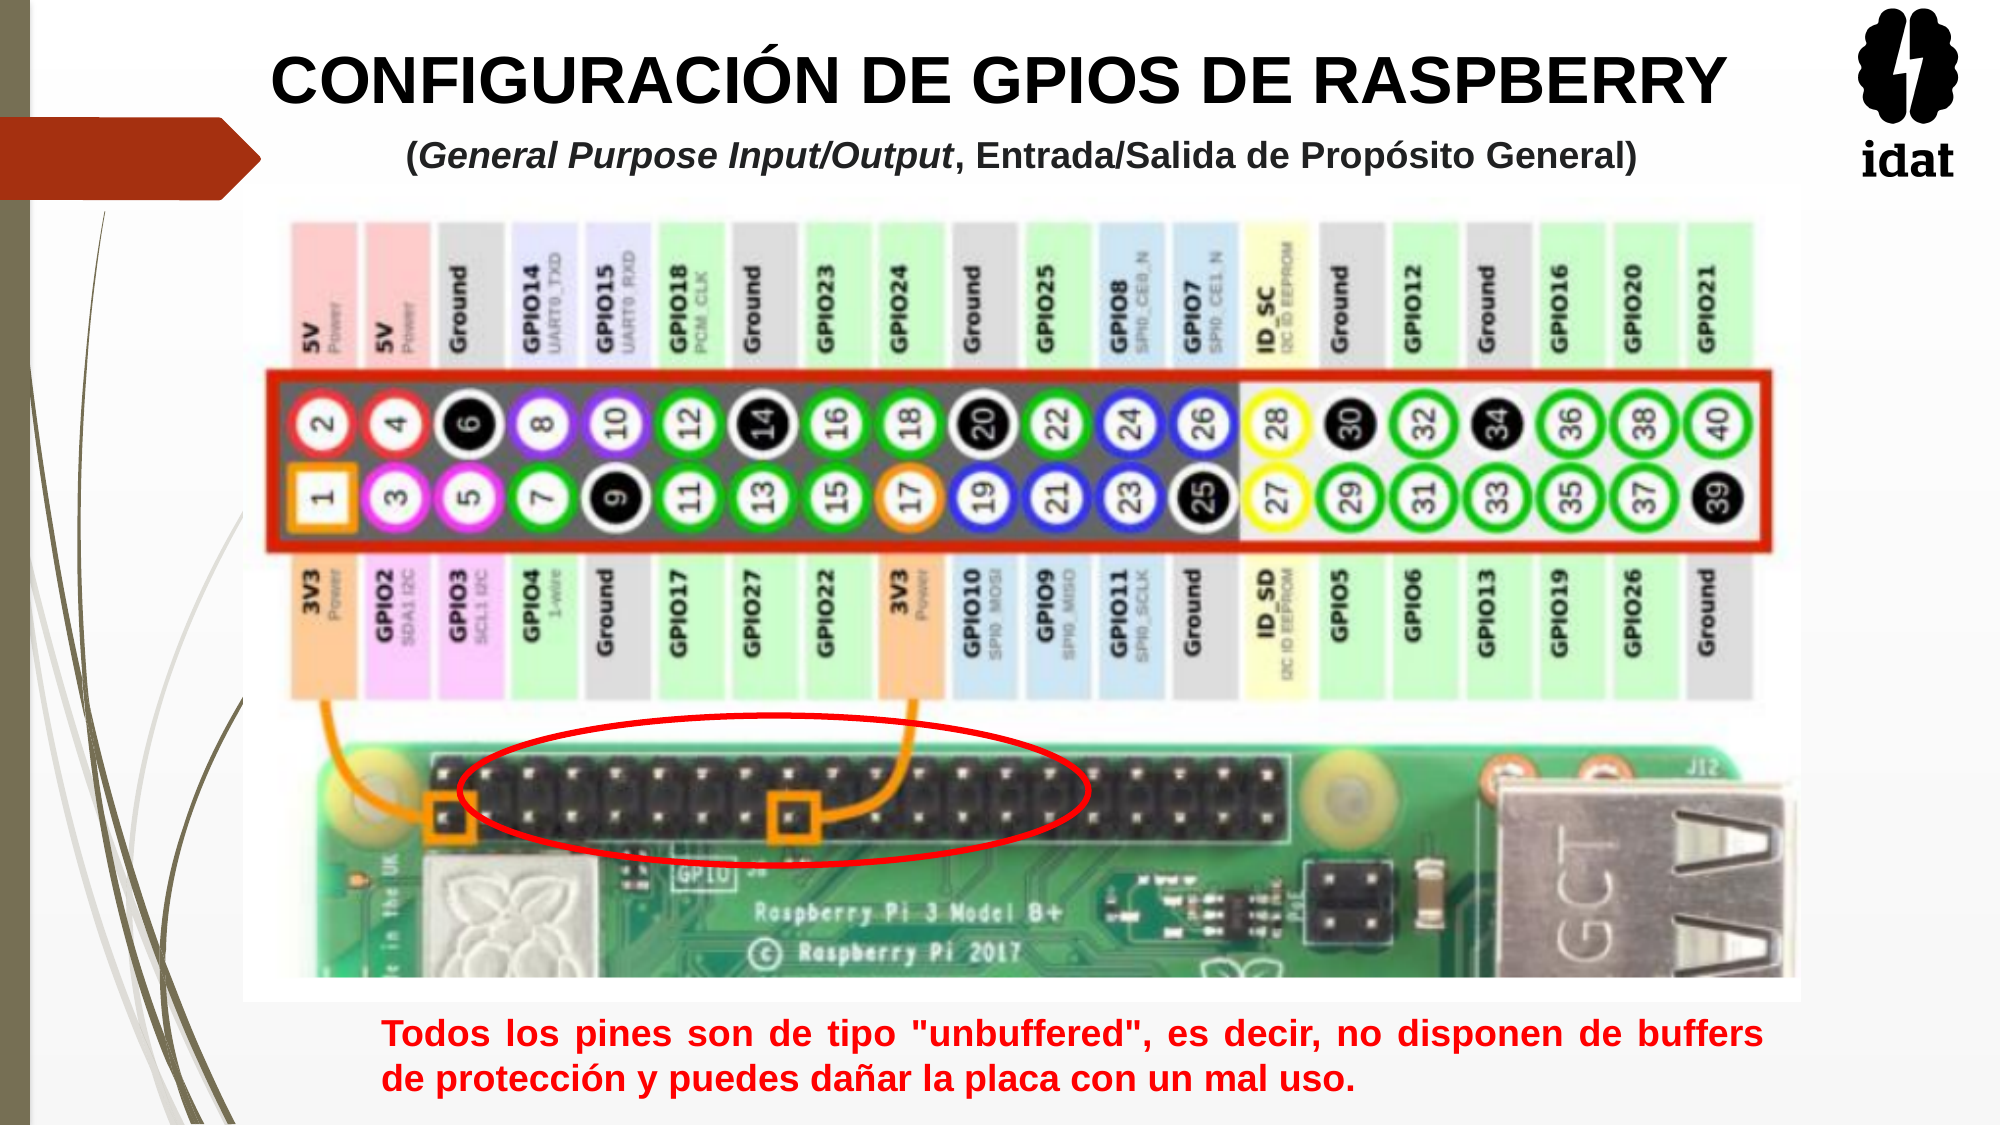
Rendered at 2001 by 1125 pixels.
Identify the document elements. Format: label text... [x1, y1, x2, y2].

text_box Todos los pines son de tipo "unbuffered", es decir, no disponen de buffers de protección y puedes dañar la placa con un mal uso. [366, 1009, 1781, 1106]
picture [1815, 0, 2000, 185]
text_box (General Purpose Input/Output, Entrada/Salida de Propósito General) [347, 123, 1698, 184]
picture [242, 184, 1802, 1002]
text_box CONFIGURACIÓN DE GPIOS DE RASPBERRY [185, 0, 1814, 169]
